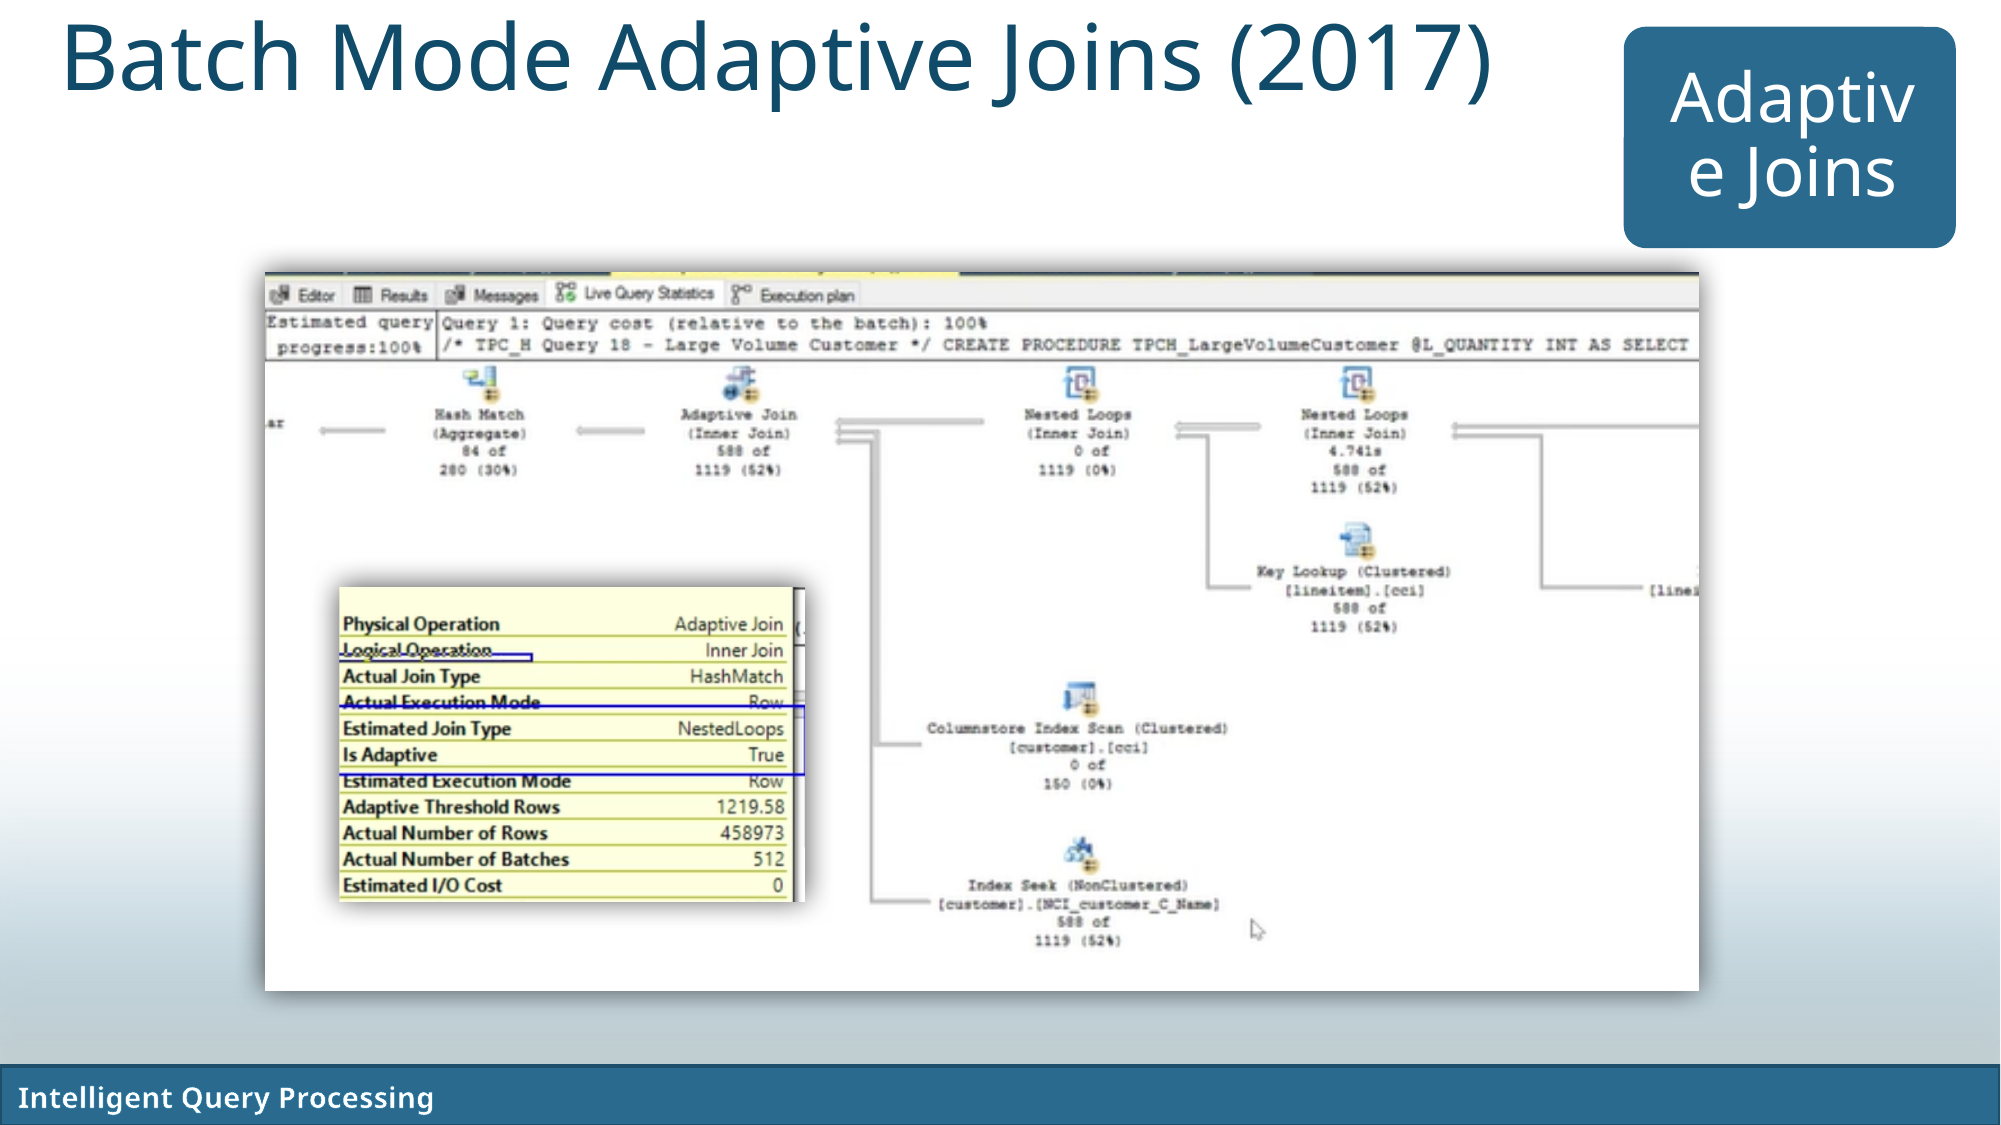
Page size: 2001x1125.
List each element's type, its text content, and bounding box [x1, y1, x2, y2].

title Batch Mode Adaptive Joins (2017) [44, 28, 1618, 217]
picture [0, 0, 2001, 1064]
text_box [1623, 0, 1956, 249]
